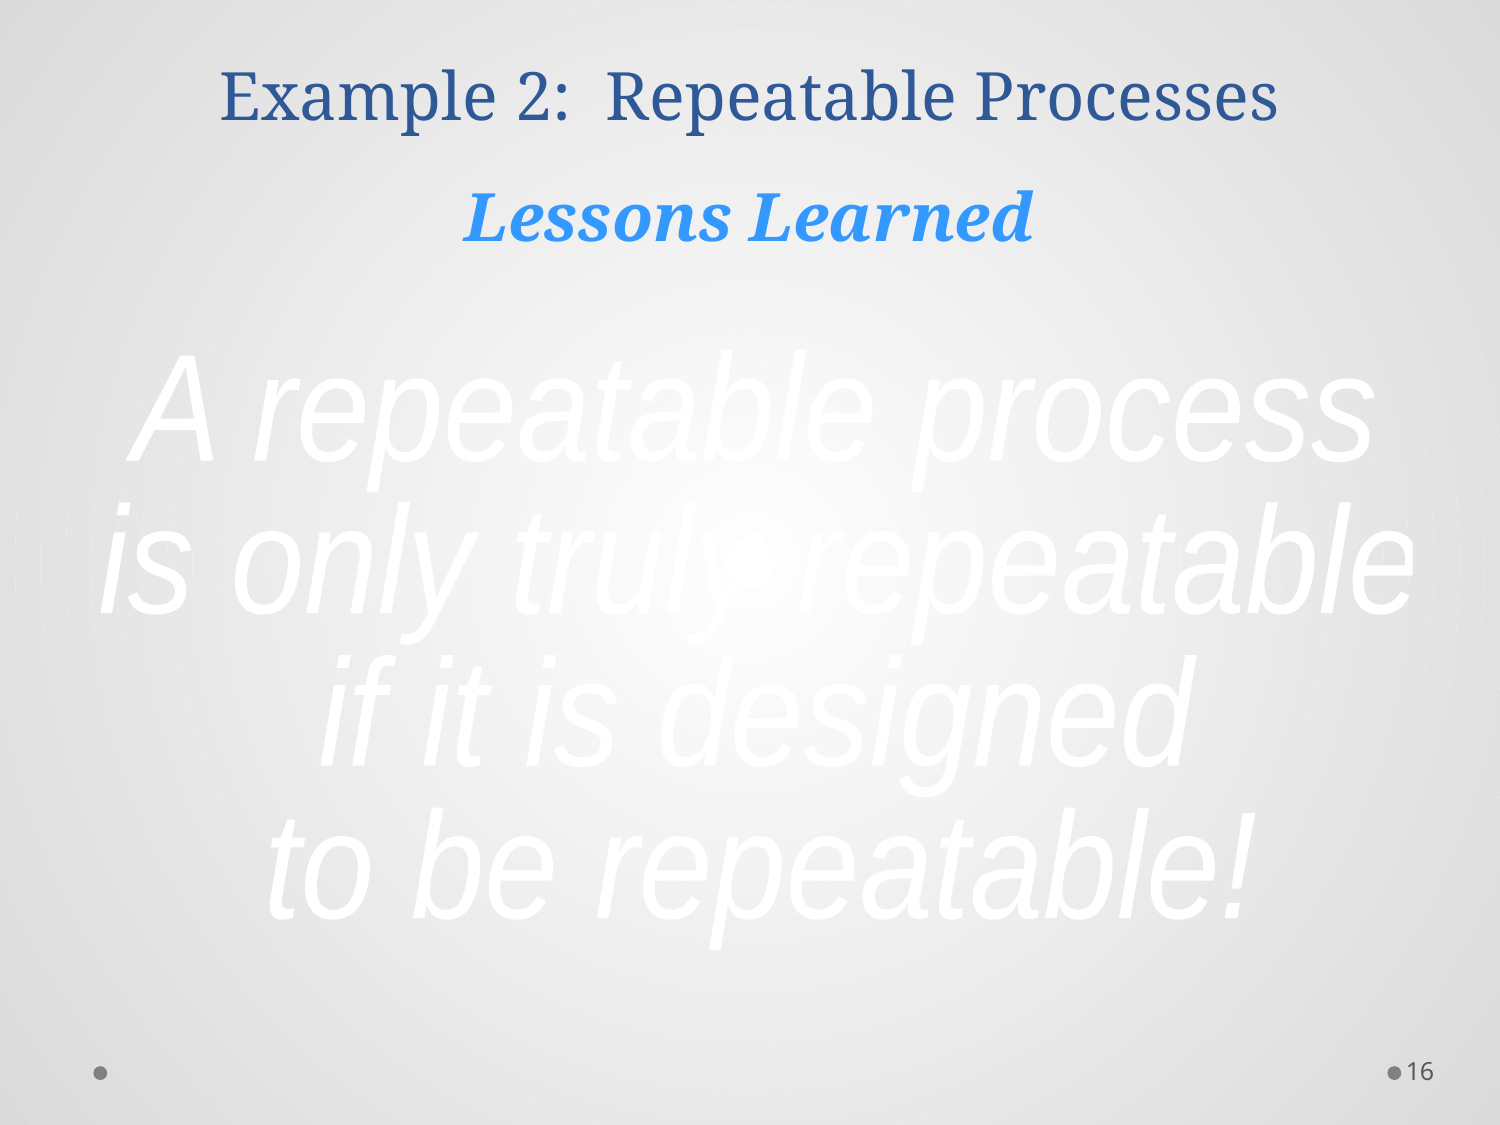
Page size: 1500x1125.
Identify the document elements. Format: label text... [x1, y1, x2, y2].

title Example 2: Repeatable Processes Lessons Learned [75, 0, 1425, 263]
slide_number 16 [1401, 1042, 1494, 1103]
